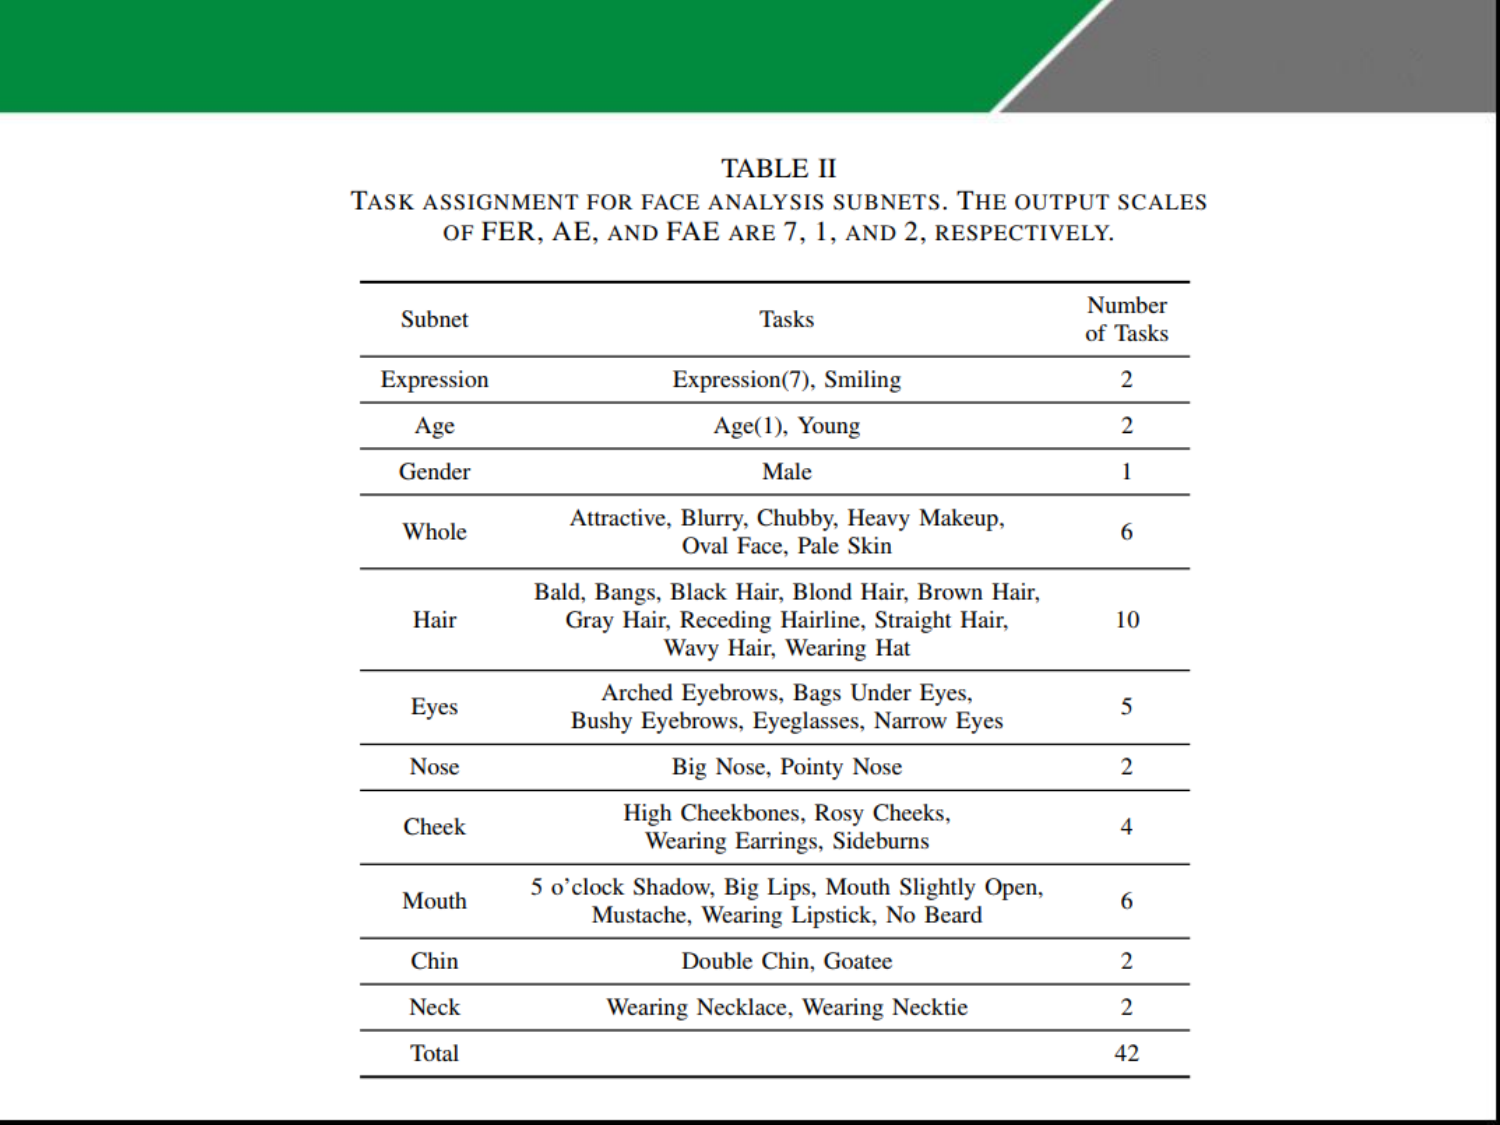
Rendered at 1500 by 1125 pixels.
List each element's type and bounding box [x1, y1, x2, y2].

list [299, 137, 1237, 1113]
picture [0, 0, 1500, 1125]
